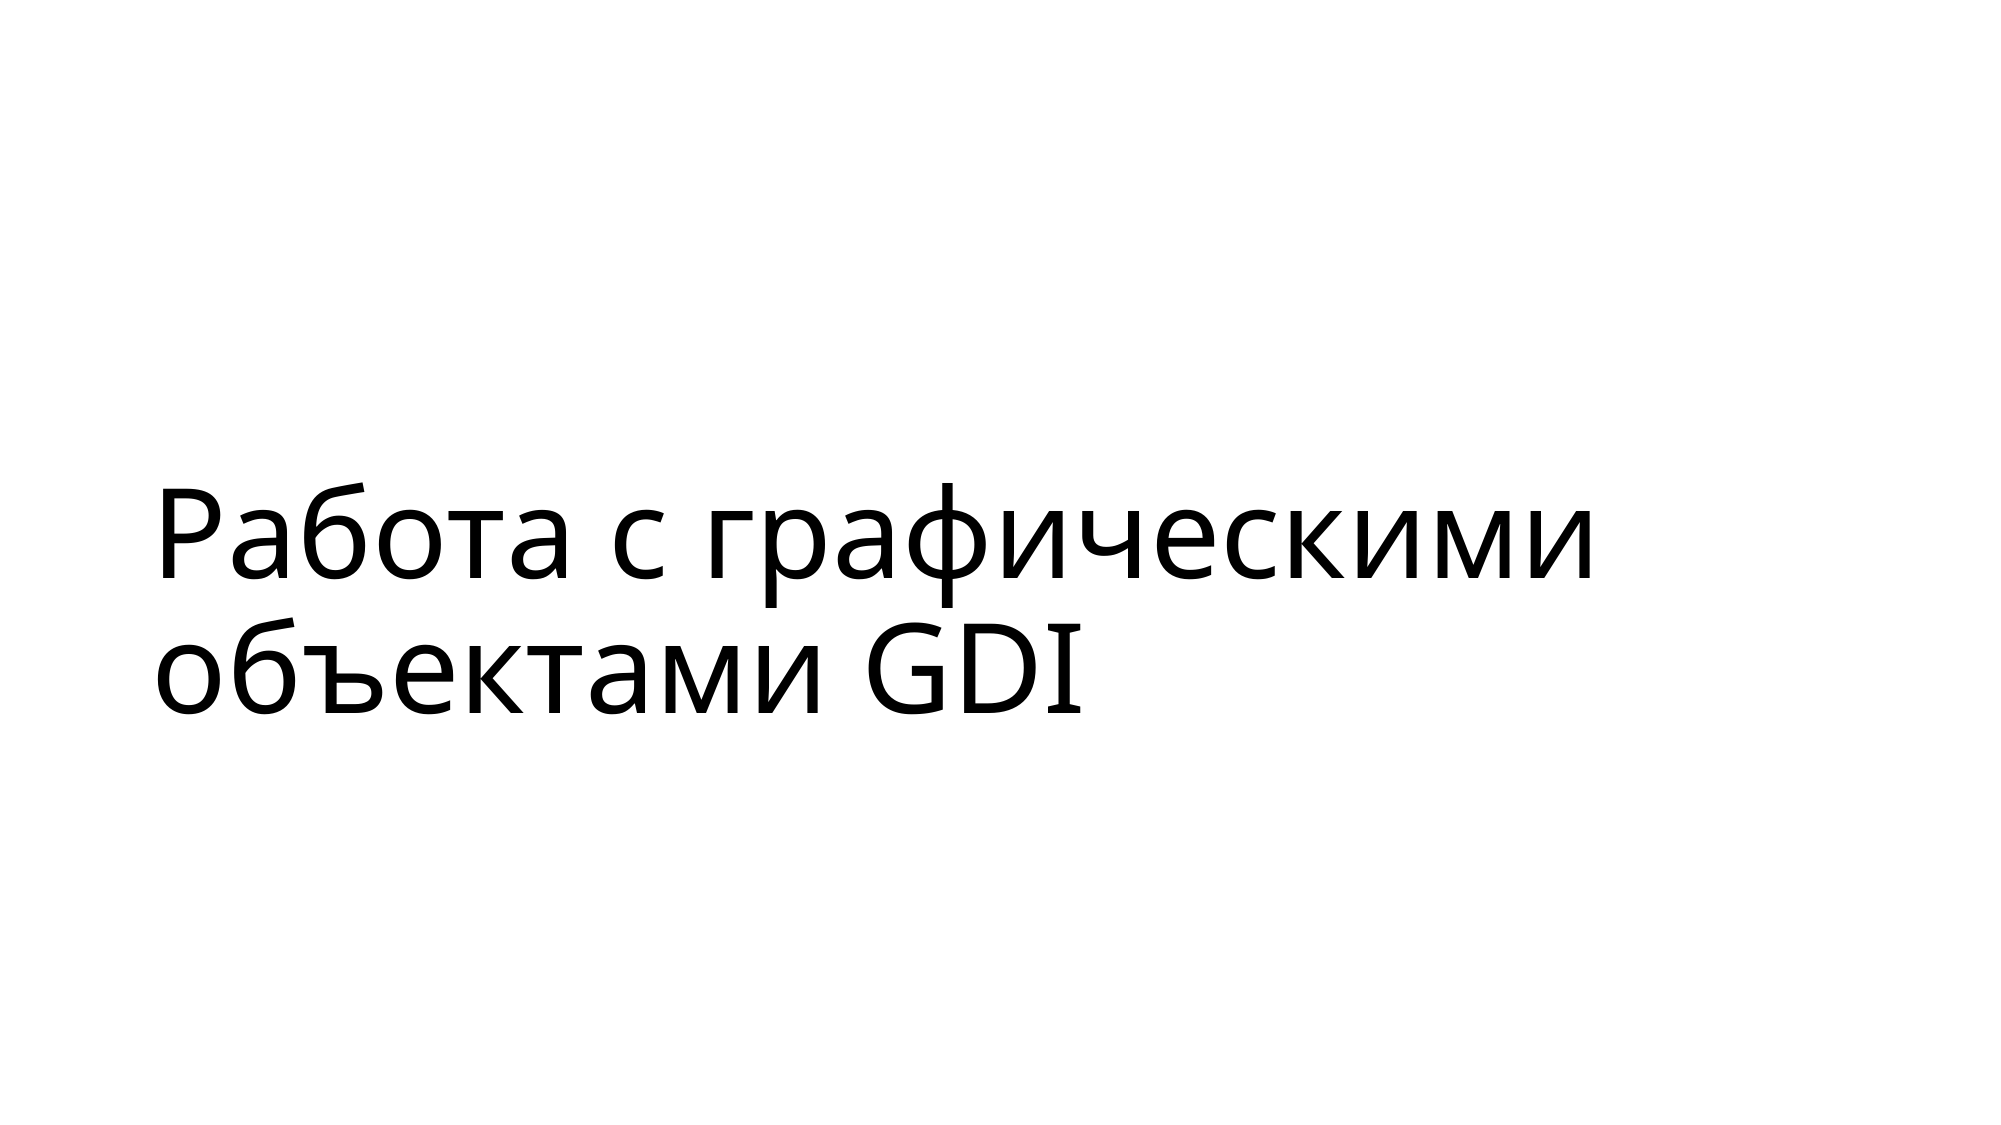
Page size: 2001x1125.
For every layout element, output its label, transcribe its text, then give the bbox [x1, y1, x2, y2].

title Работа с графическими объектами GDI [136, 280, 1862, 749]
